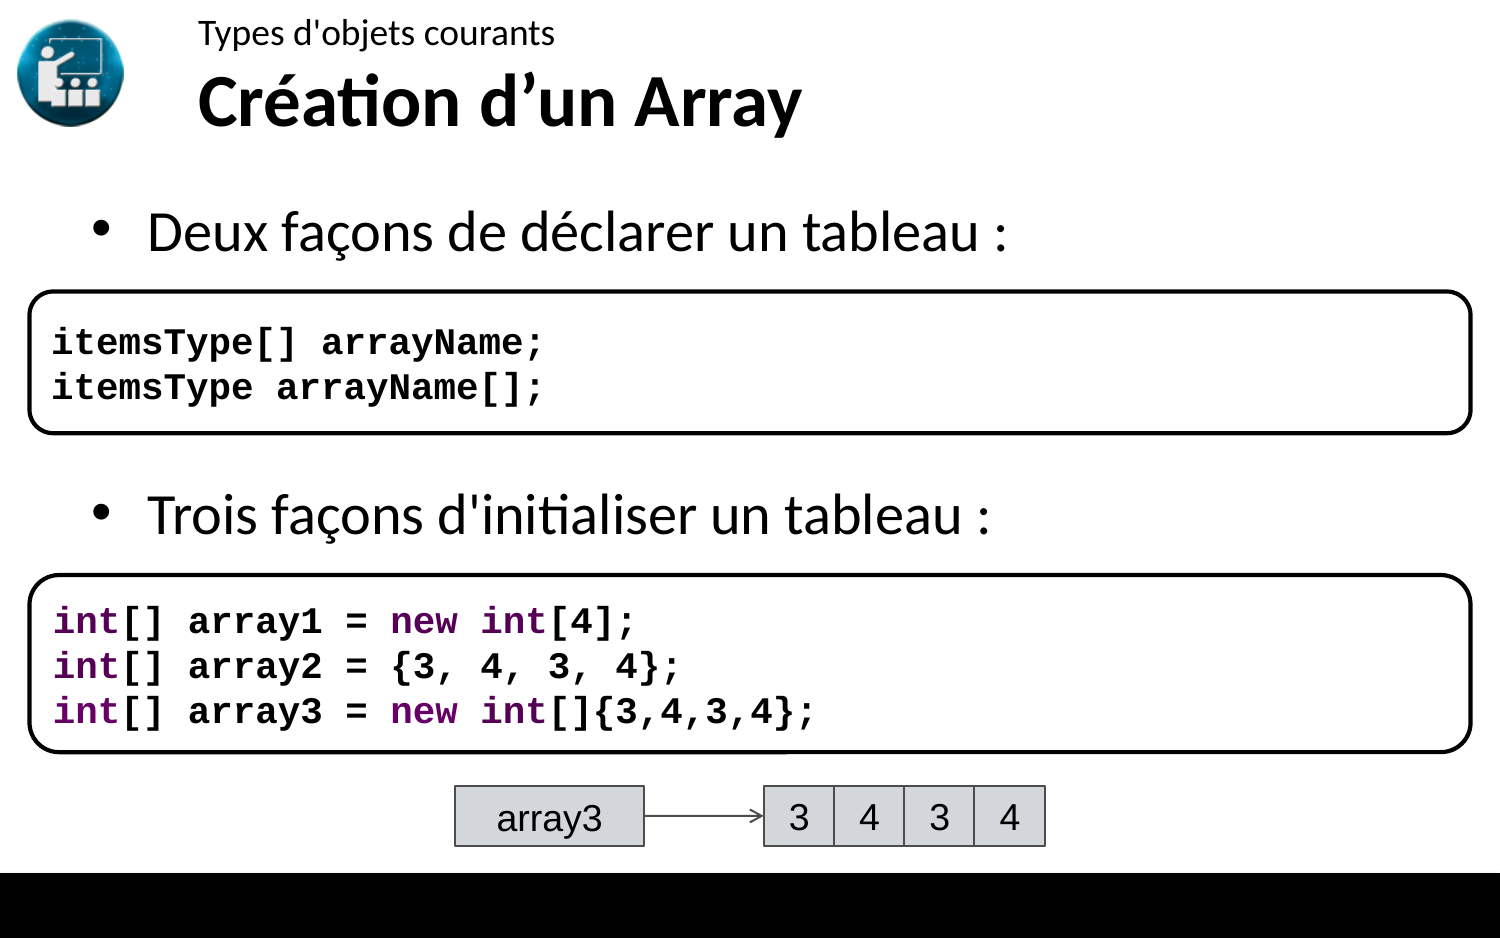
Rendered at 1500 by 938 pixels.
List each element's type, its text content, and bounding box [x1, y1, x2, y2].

list Deux façons de déclarer un tableau : Trois façons d'initialiser un tableau : [76, 185, 1436, 289]
text_box [419, 28, 450, 90]
title Création d’un Array [183, 56, 1459, 138]
list Types d'objets courants [183, 0, 1459, 56]
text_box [454, 785, 1045, 847]
picture [39, 46, 101, 107]
text_box int[] array1 = new int[4]; int[] array2 = {3, 4, 3, 4}; int[] array3 = new int[]{3,4,3,4}; [27, 572, 1473, 755]
list Deux façons de déclarer un tableau : Trois façons d'initialiser un tableau : [76, 436, 1436, 572]
picture [17, 19, 125, 127]
text_box itemsType[] arrayName; itemsType arrayName[]; [27, 289, 1473, 436]
list Deux façons de déclarer un tableau : Trois façons d'initialiser un tableau : [76, 755, 1436, 880]
picture [49, 37, 102, 75]
